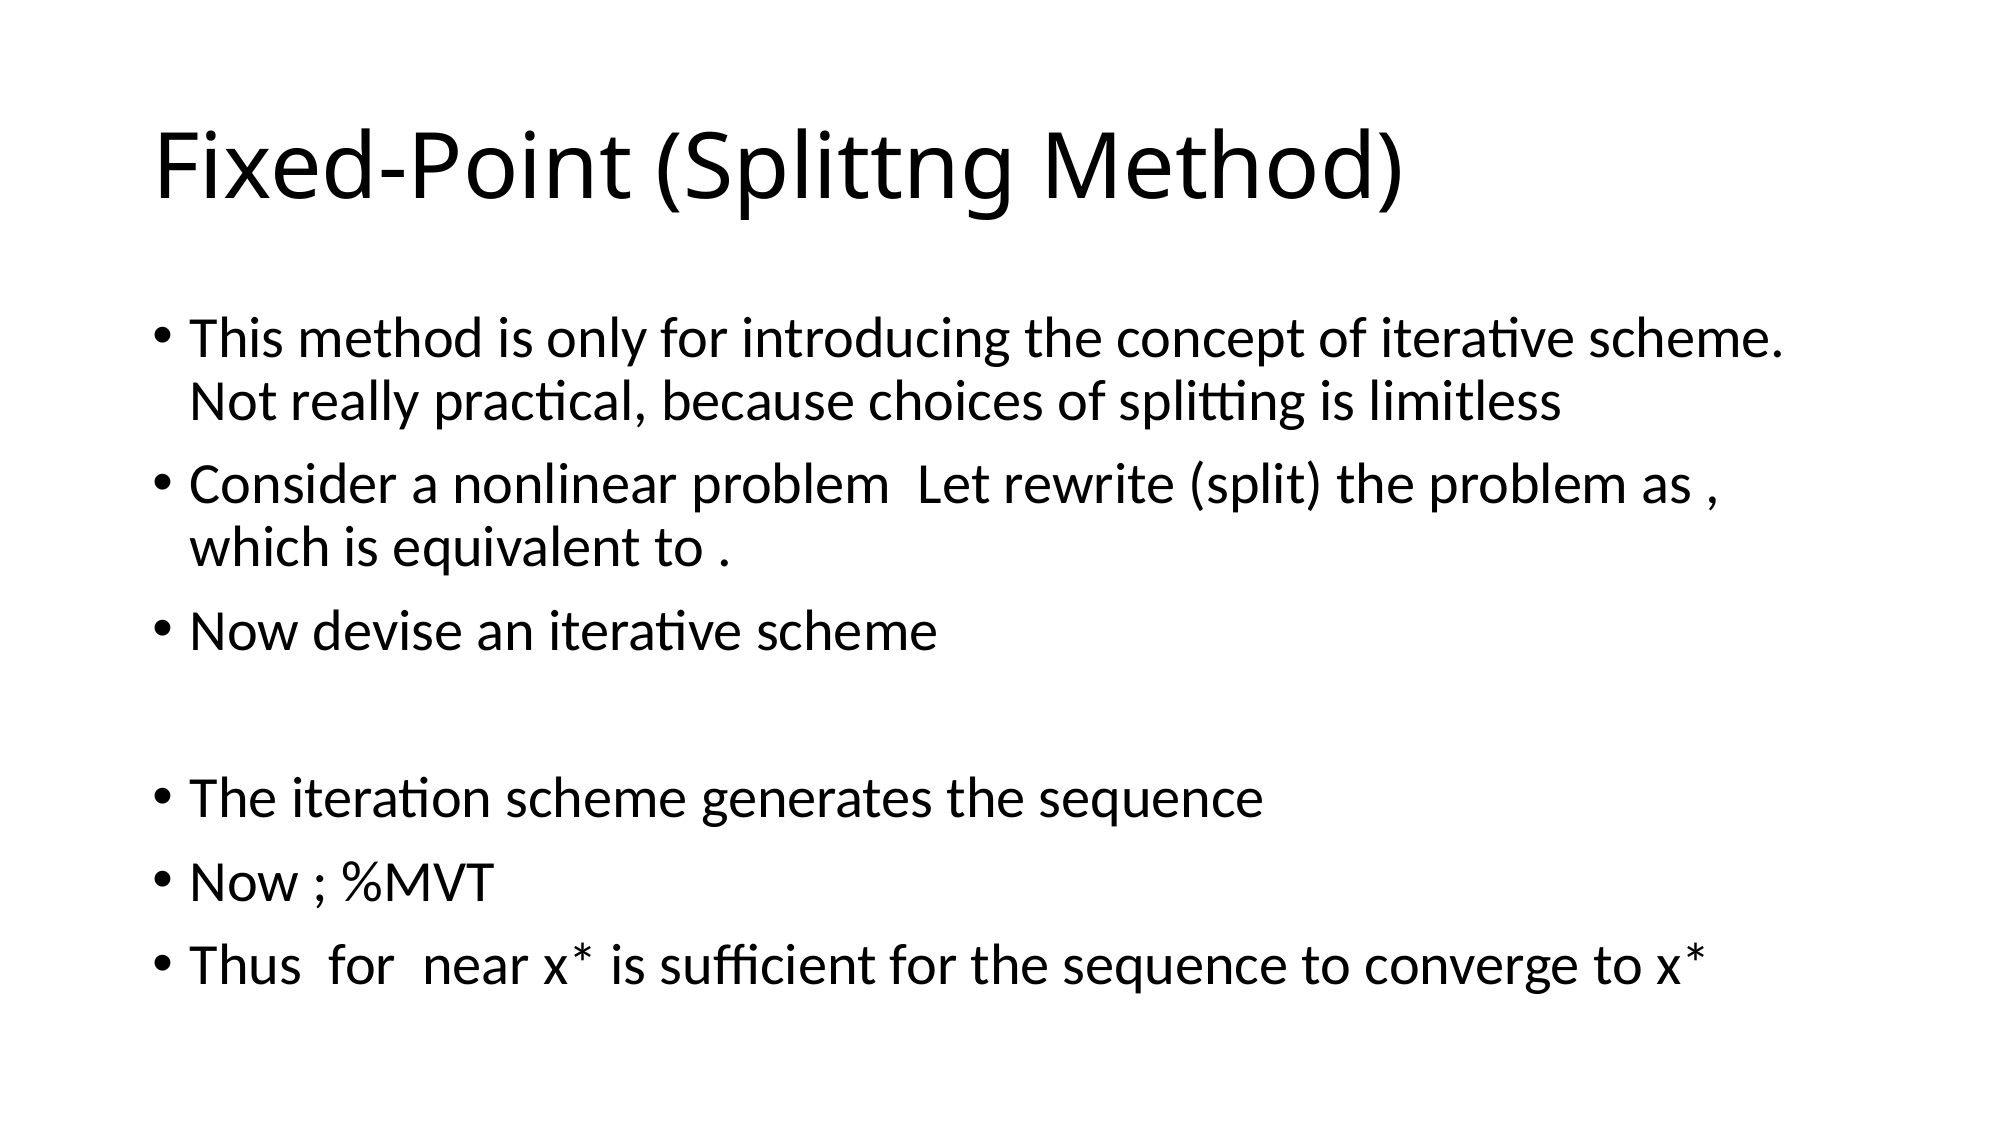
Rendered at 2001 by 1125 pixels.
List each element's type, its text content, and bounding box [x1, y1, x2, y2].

title Fixed-Point (Splittng Method) [137, 59, 1863, 278]
